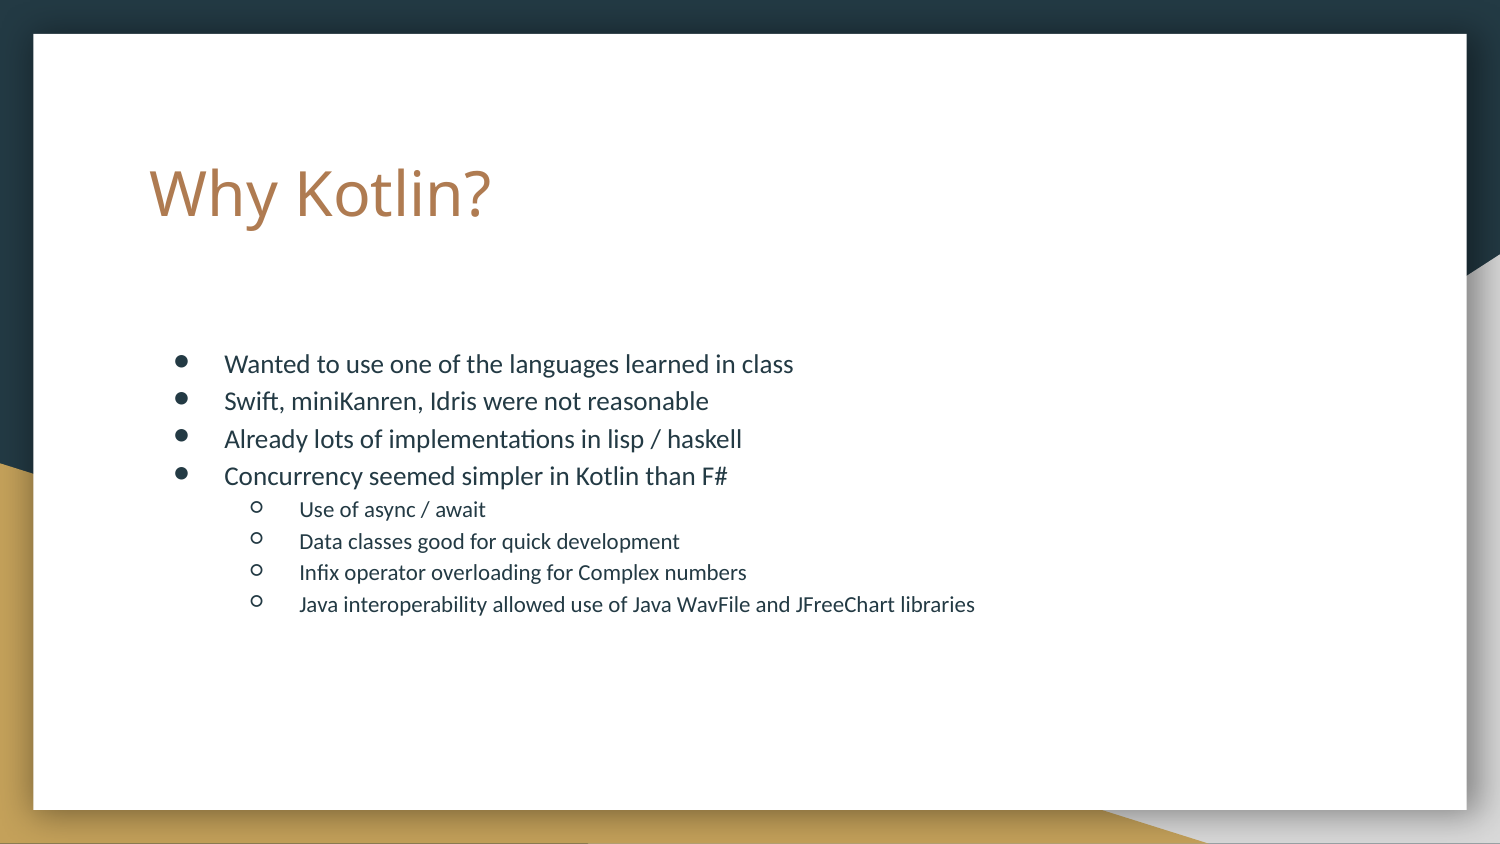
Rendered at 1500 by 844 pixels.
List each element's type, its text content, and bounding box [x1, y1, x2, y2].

list Wanted to use one of the languages learned in class Swift, miniKanren, Idris were not reasonable Already lots of implementations in lisp / haskell Concurrency seemed simpler in Kotlin than F# Use of async / await Data classes good for quick development Infix operator overloading for Complex numbers Java interoperability allowed use of Java WavFile and JFreeChart libraries [134, 326, 1366, 729]
title Why Kotlin? [134, 138, 1366, 296]
